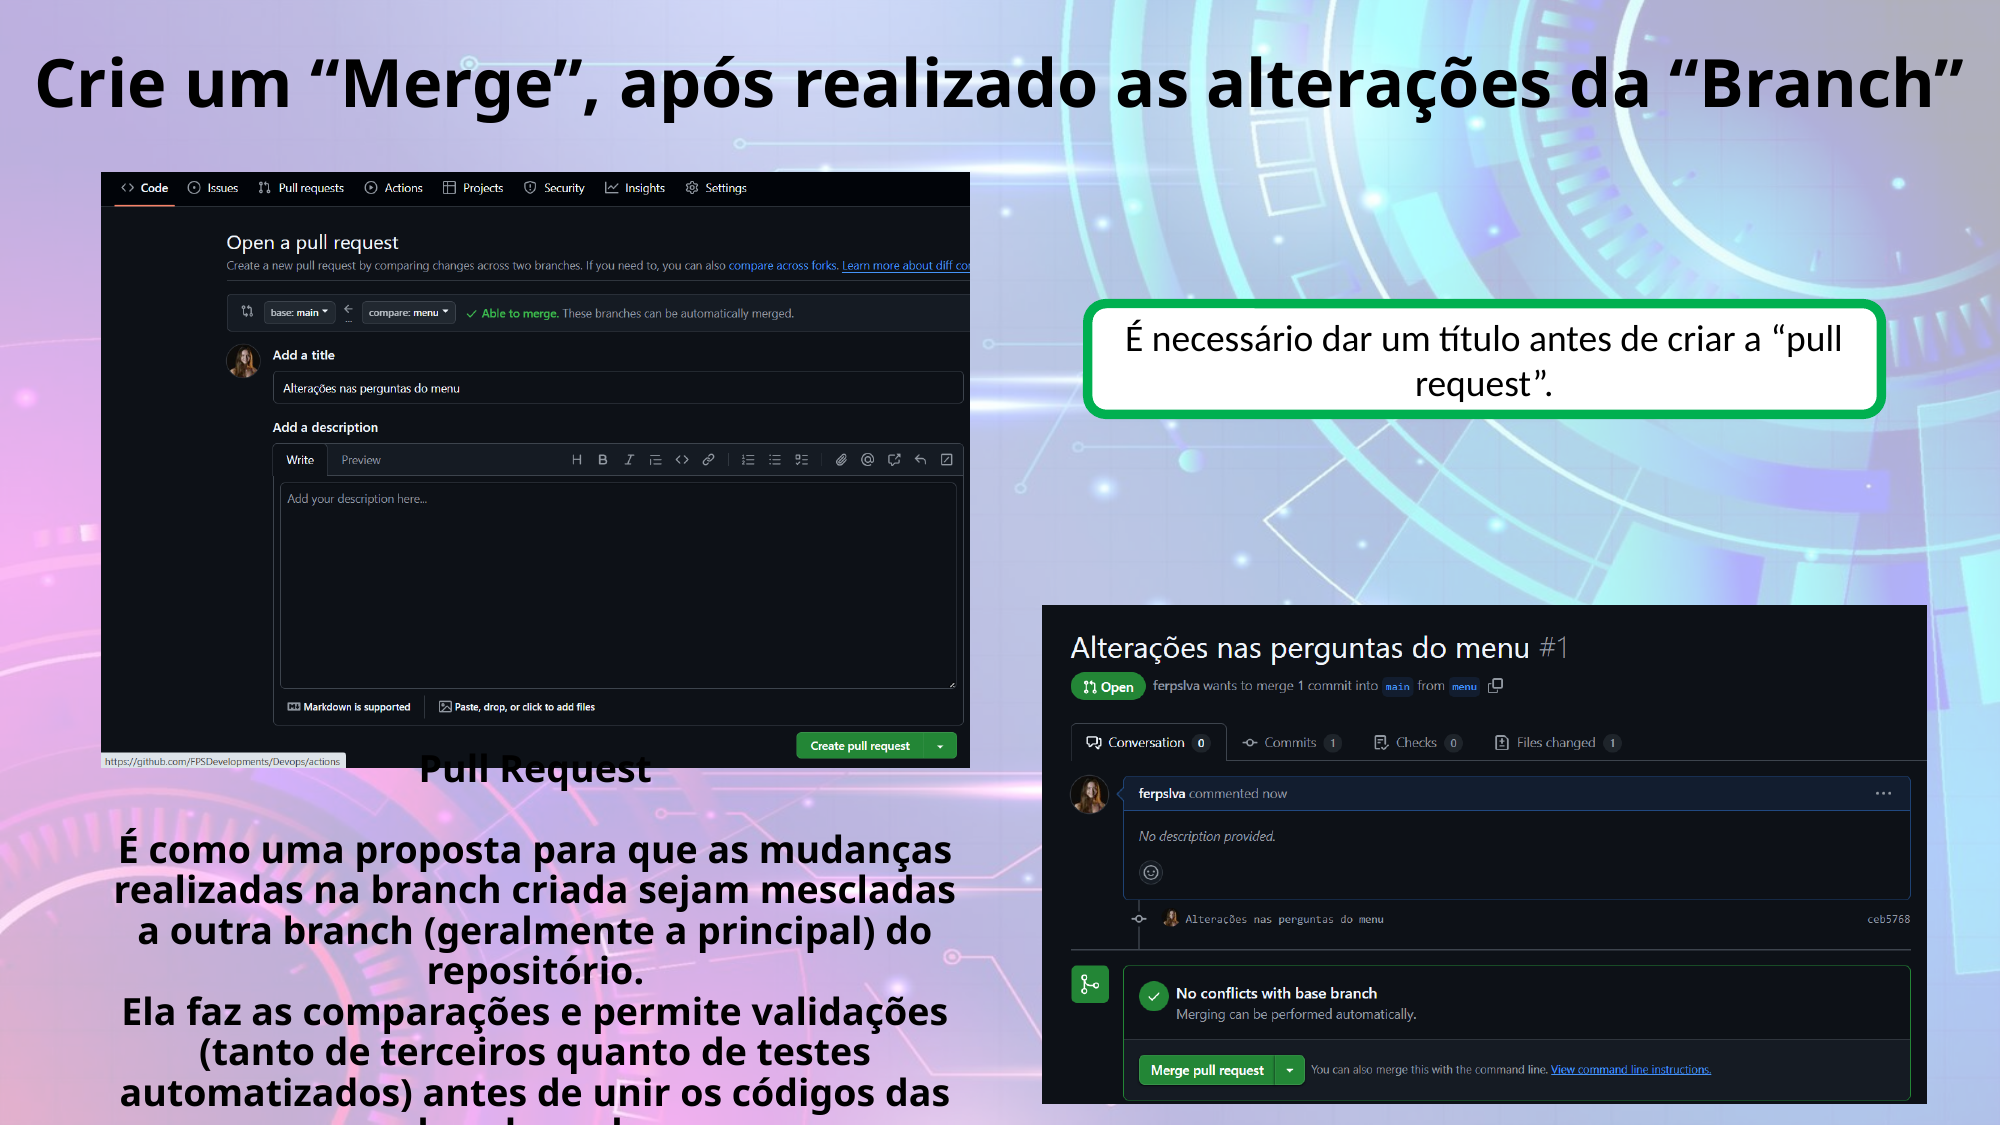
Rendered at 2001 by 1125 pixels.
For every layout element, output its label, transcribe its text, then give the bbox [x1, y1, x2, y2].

text_box É necessário dar um título antes de criar a “pull request”. [1086, 302, 1883, 416]
text_box Pull Request É como uma proposta para que as mudanças realizadas na branch criada sejam mescladas a outra branch (geralmente a principal) do repositório. Ela faz as comparações e permite validações (tanto de terceiros quanto de testes automatizados) antes de unir os códigos das duas branchs. [86, 742, 985, 1125]
picture [1042, 605, 1927, 1104]
picture [101, 172, 970, 768]
title Crie um “Merge”, após realizado as alterações da “Branch” [0, 0, 2000, 173]
